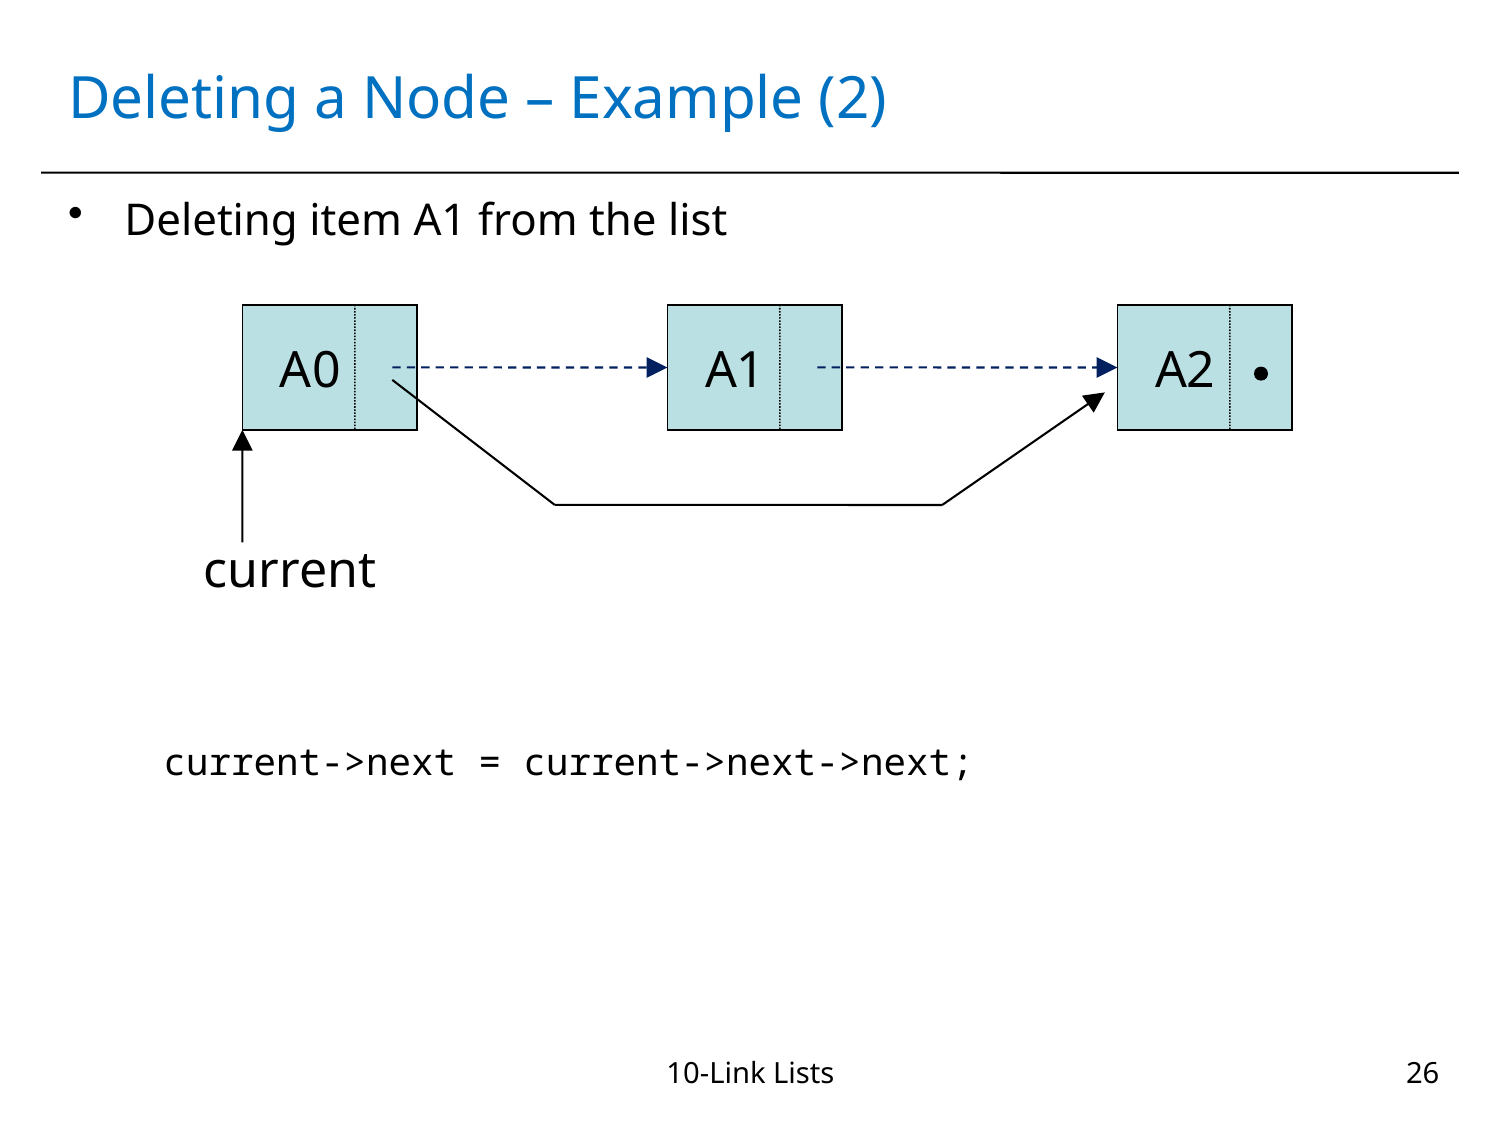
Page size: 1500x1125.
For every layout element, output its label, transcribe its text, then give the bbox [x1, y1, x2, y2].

title Deleting a Node – Example (2) [52, 30, 1448, 159]
text_box [646, 357, 668, 378]
text_box A0 [242, 304, 418, 430]
text_box [232, 429, 253, 543]
text_box current->next = current->next->next; [148, 730, 999, 791]
text_box current [189, 529, 392, 605]
text_box [1254, 367, 1268, 380]
list Deleting item A1 from the list [52, 184, 1448, 280]
slide_number 26 [1104, 1046, 1455, 1125]
text_box A2 [1117, 304, 1293, 430]
footer 10-Link Lists [502, 1046, 999, 1125]
text_box A1 [667, 304, 843, 430]
text_box [1095, 357, 1118, 378]
text_box [942, 392, 1105, 506]
